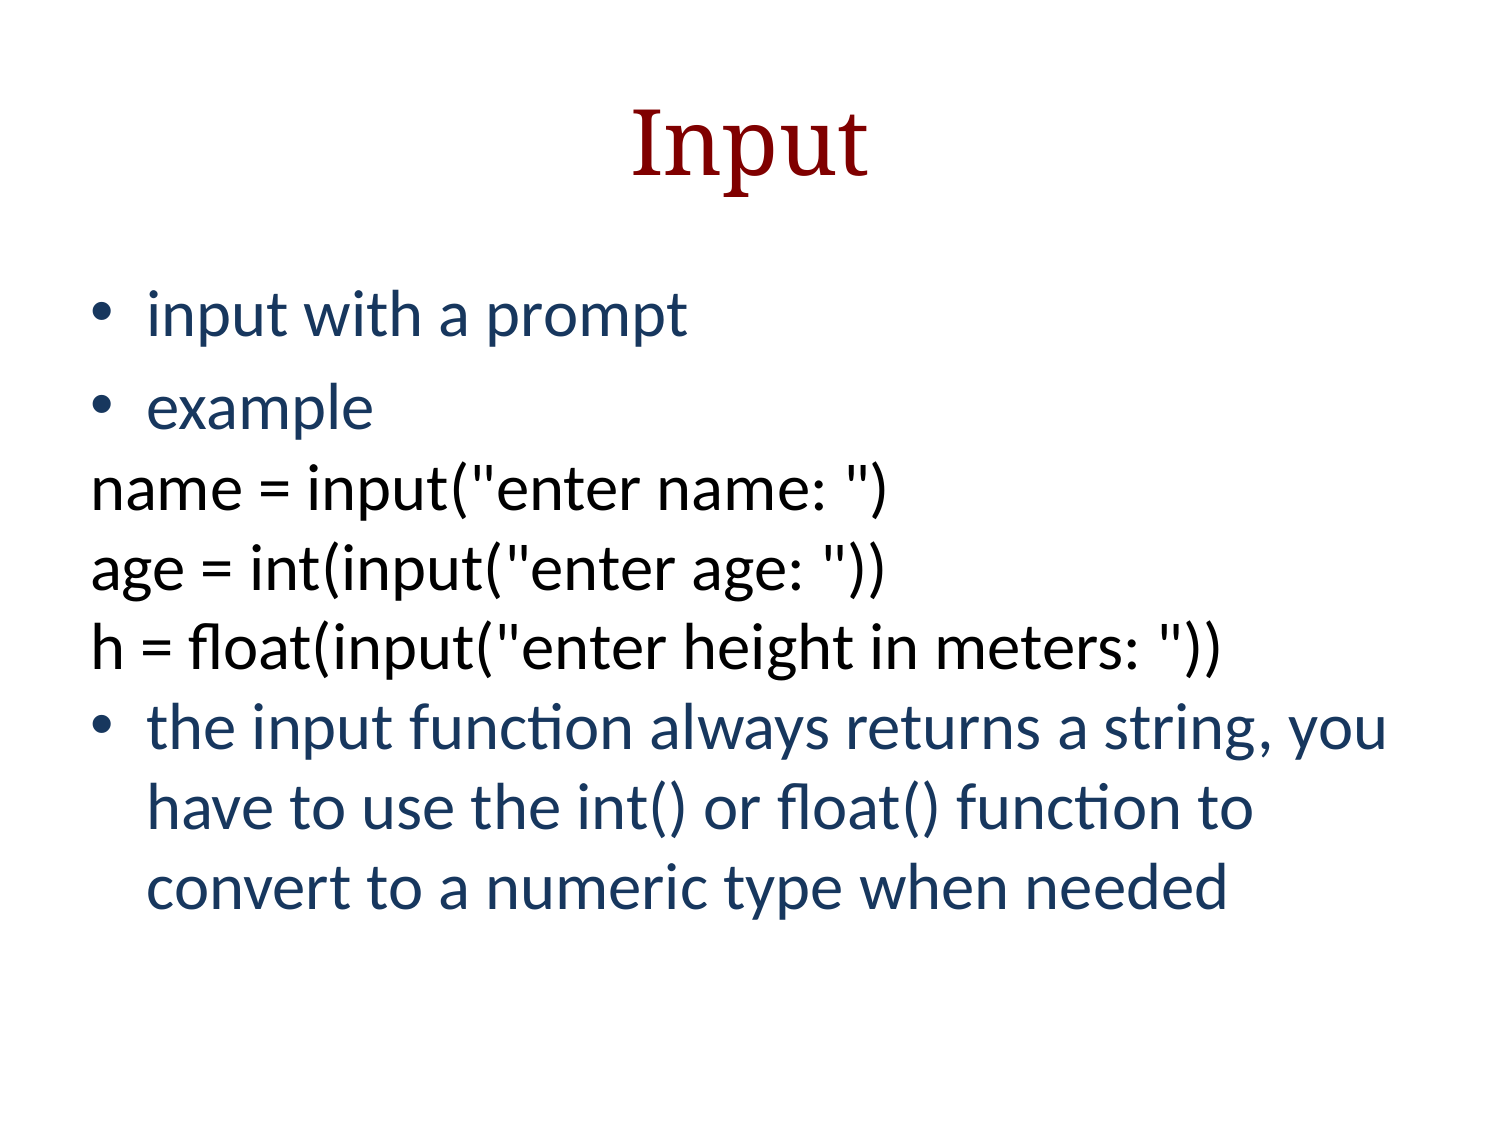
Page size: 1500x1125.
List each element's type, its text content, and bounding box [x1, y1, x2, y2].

title Input [75, 45, 1425, 233]
list input with a prompt example name = input("enter name: ") age = int(input("enter age: ")) h = float(input("enter height in meters: ")) the input function always returns a string, you have to use the int() or float() function to convert to a numeric type when needed [75, 262, 1425, 1005]
